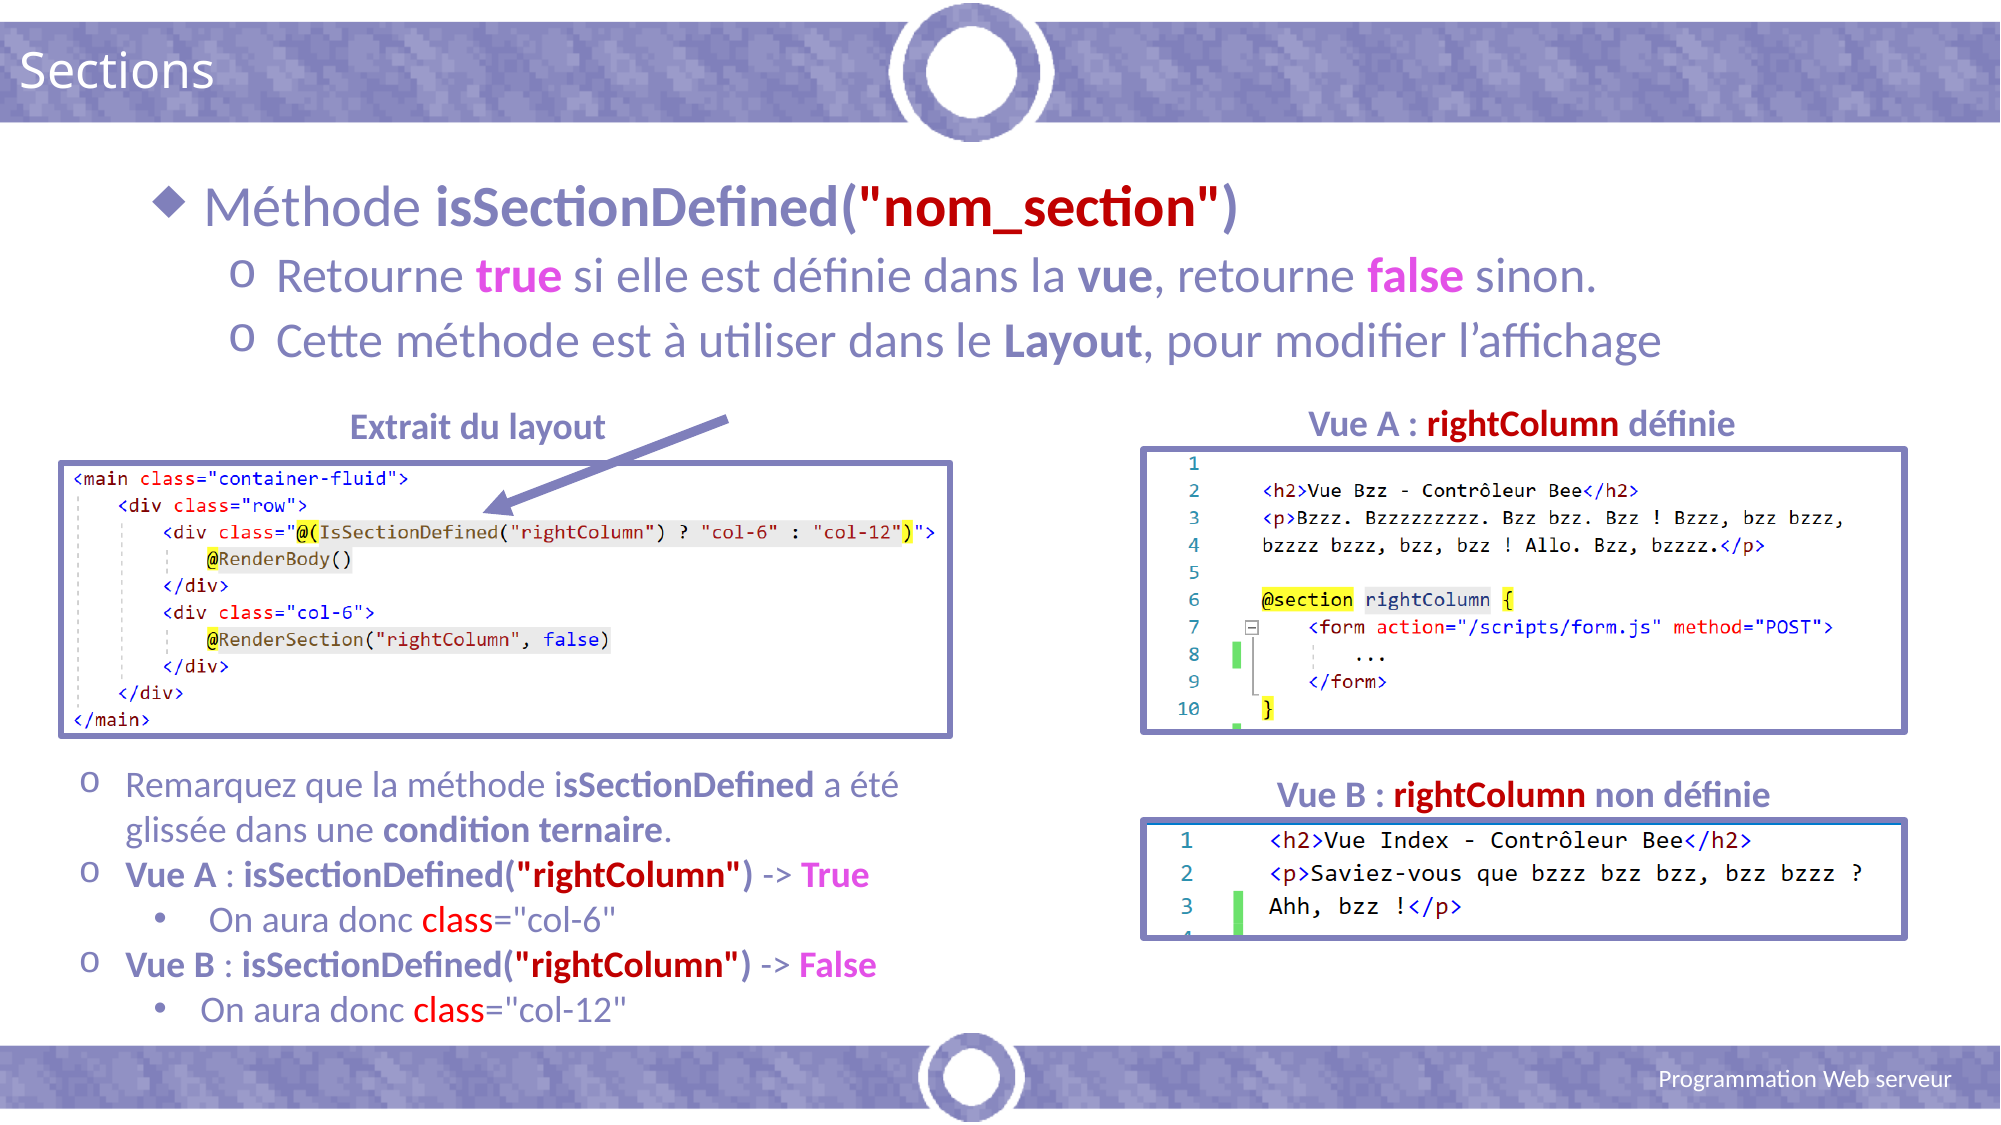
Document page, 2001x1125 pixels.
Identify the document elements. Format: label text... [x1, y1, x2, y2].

text_box Extrait du layout [176, 394, 780, 455]
picture [1146, 452, 1902, 729]
picture [0, 1033, 2000, 1122]
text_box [482, 418, 728, 513]
picture [63, 465, 947, 733]
text_box Vue B : rightColumn non définie [1222, 762, 1826, 823]
picture [1146, 823, 1902, 935]
text_box Vue A : rightColumn définie [1220, 391, 1824, 452]
text_box Remarquez que la méthode isSectionDefined a été glissée dans une condition ternaire. Vue A : isSectionDefined("rightColumn") -> True On aura donc class="col-6" Vue B : isSectionDefined("rightColumn") -> False On aura donc class="col-12" [63, 752, 947, 1038]
list Méthode isSectionDefined("nom_section") Retourne true si elle est définie dans la vue, retourne false sinon. Cette méthode est à utiliser dans le Layout, pour modifier l’affichage [137, 168, 1863, 1014]
picture [0, 3, 2000, 142]
title Sections [4, 22, 884, 123]
